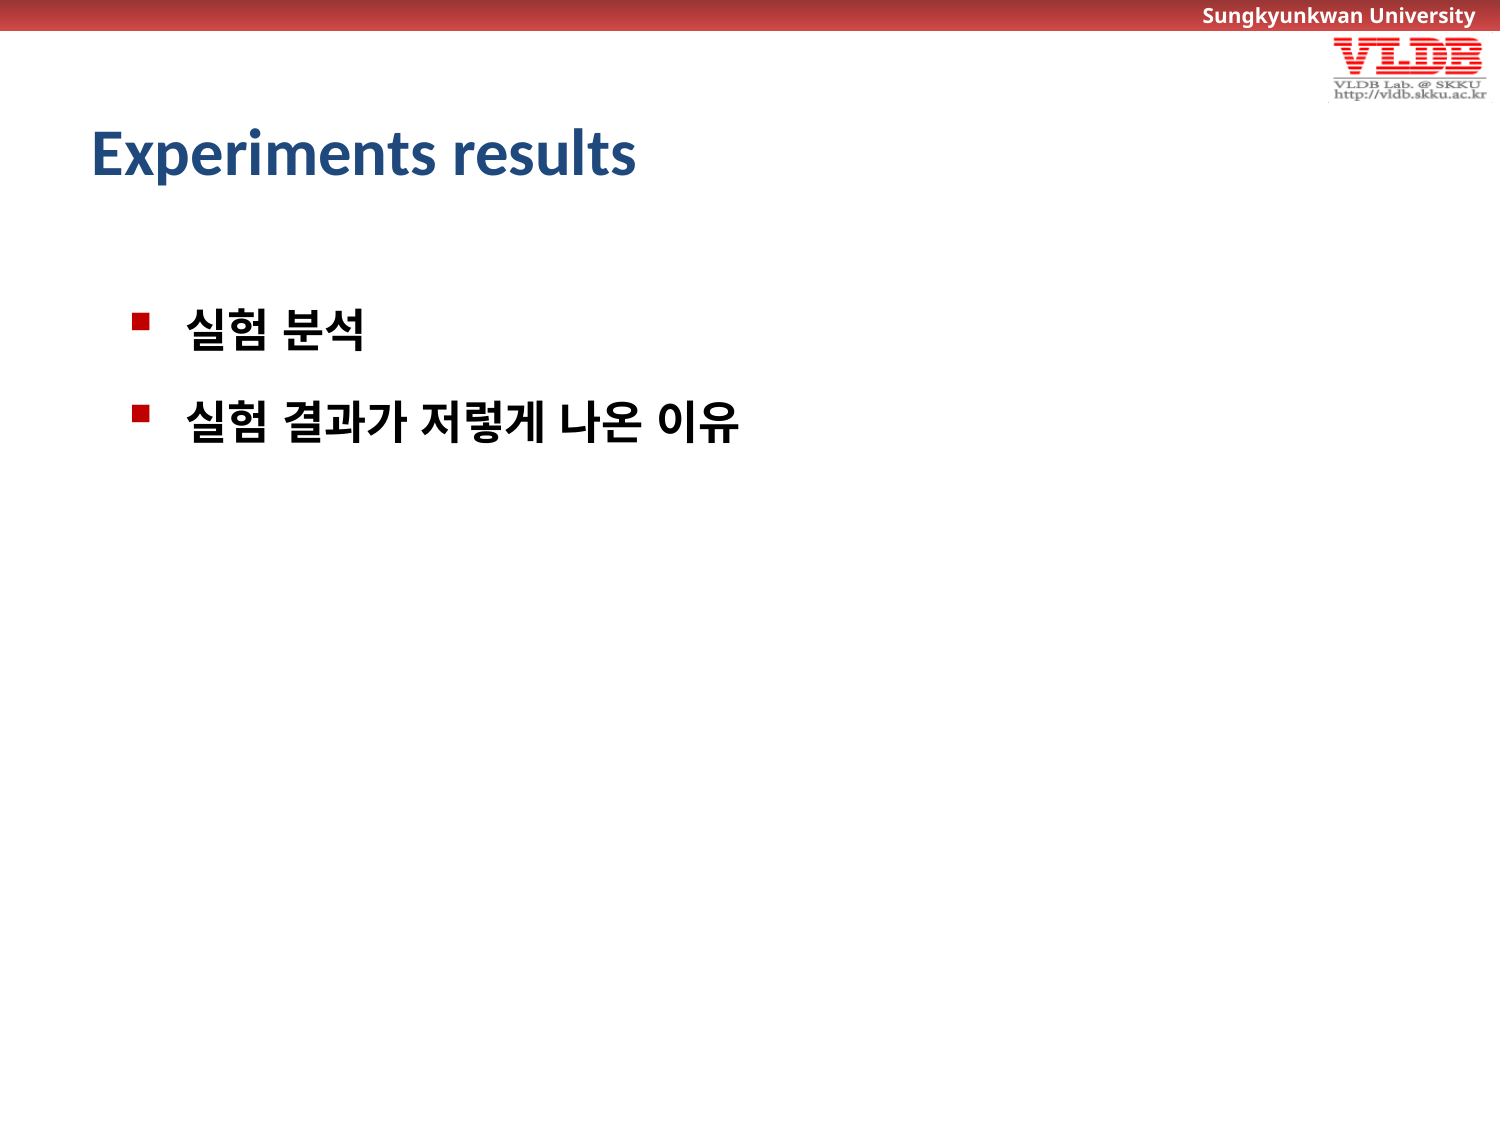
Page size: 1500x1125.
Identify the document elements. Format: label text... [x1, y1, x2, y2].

title Experiments results [76, 78, 1350, 220]
picture [1328, 31, 1493, 103]
list 실험 분석 실험 결과가 저렇게 나온 이유 [112, 267, 1425, 1024]
